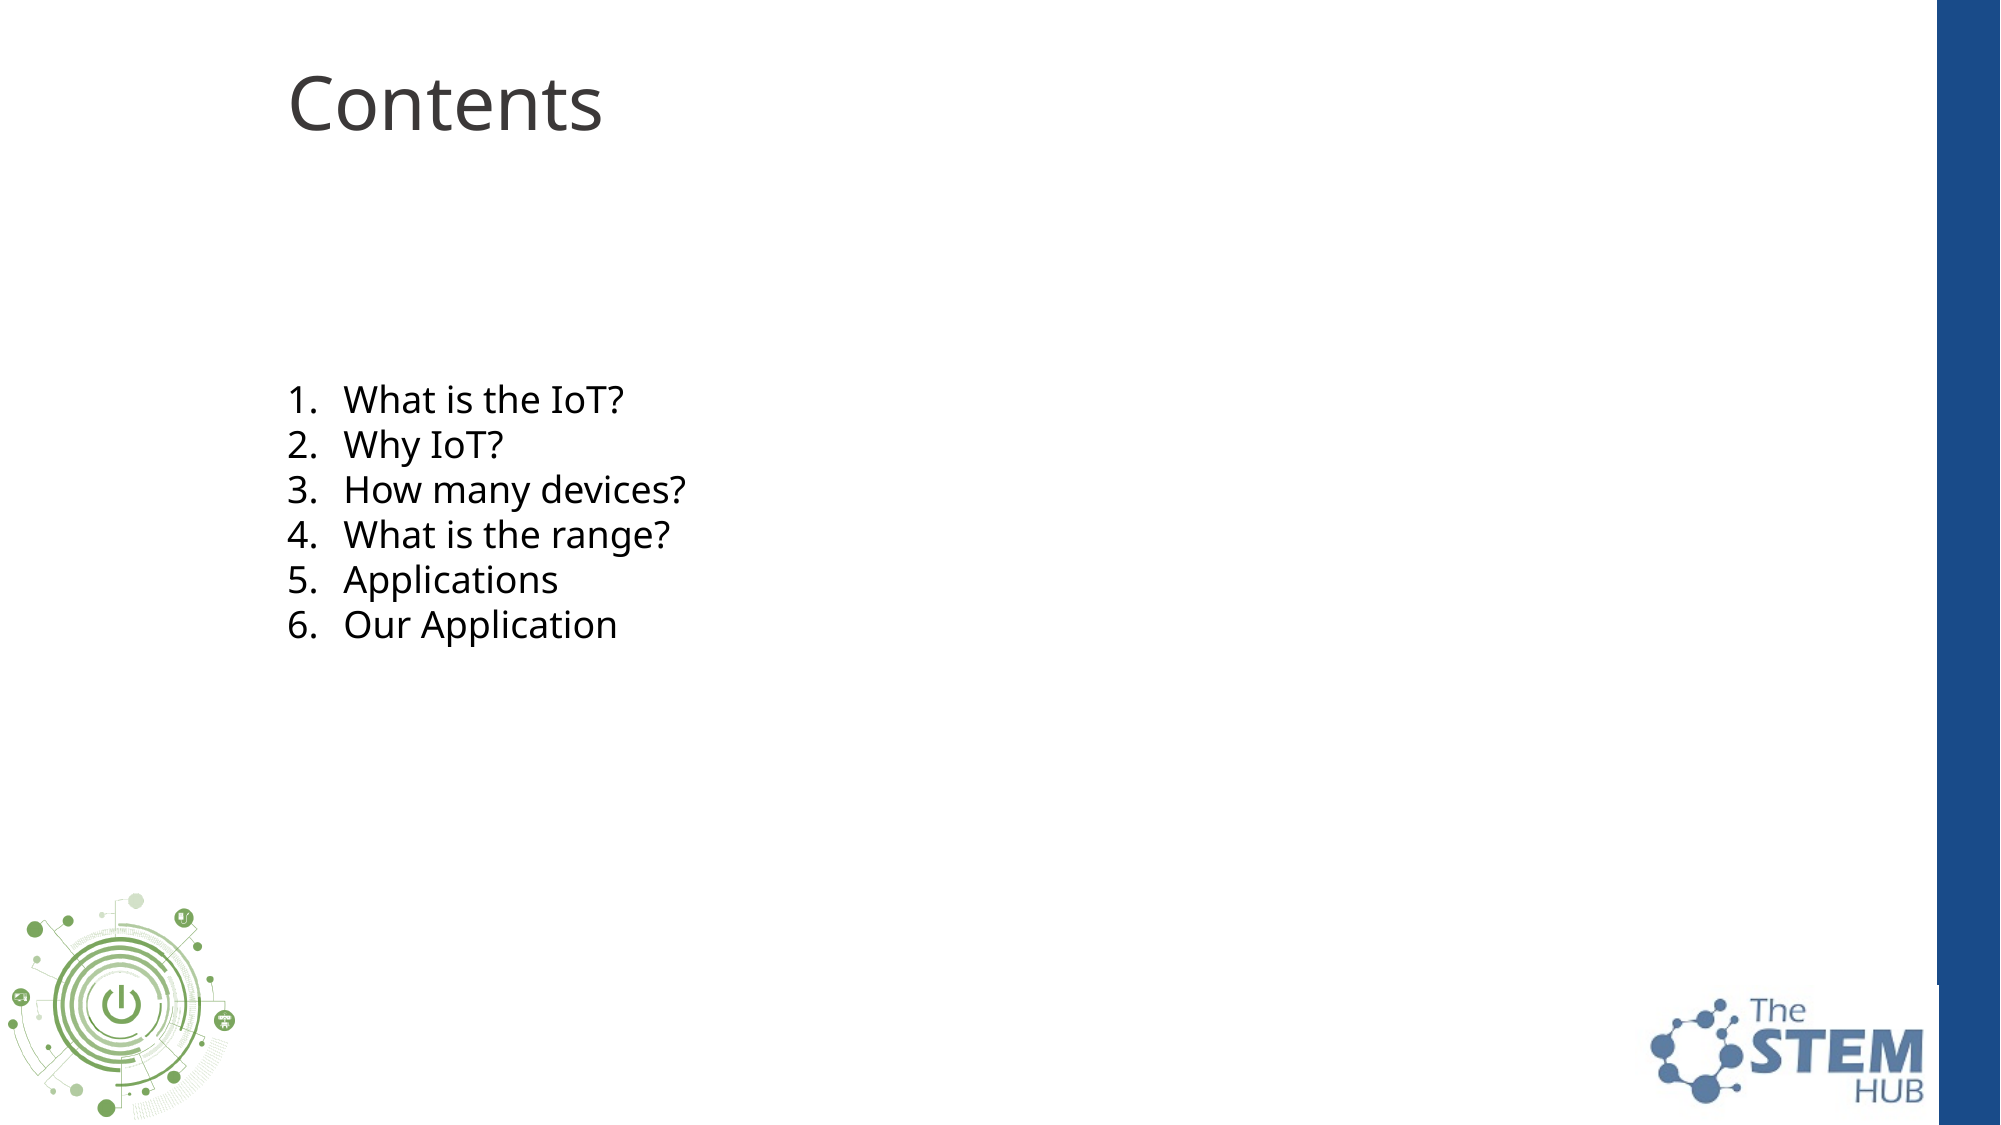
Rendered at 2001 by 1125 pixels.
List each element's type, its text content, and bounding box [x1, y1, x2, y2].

text_box Contents [272, 47, 675, 153]
text_box What is the IoT? Why IoT? How many devices? What is the range? Applications Our Application [272, 368, 1616, 654]
picture [1635, 985, 1939, 1125]
text_box [1937, 0, 2000, 1125]
picture [1, 883, 243, 1125]
